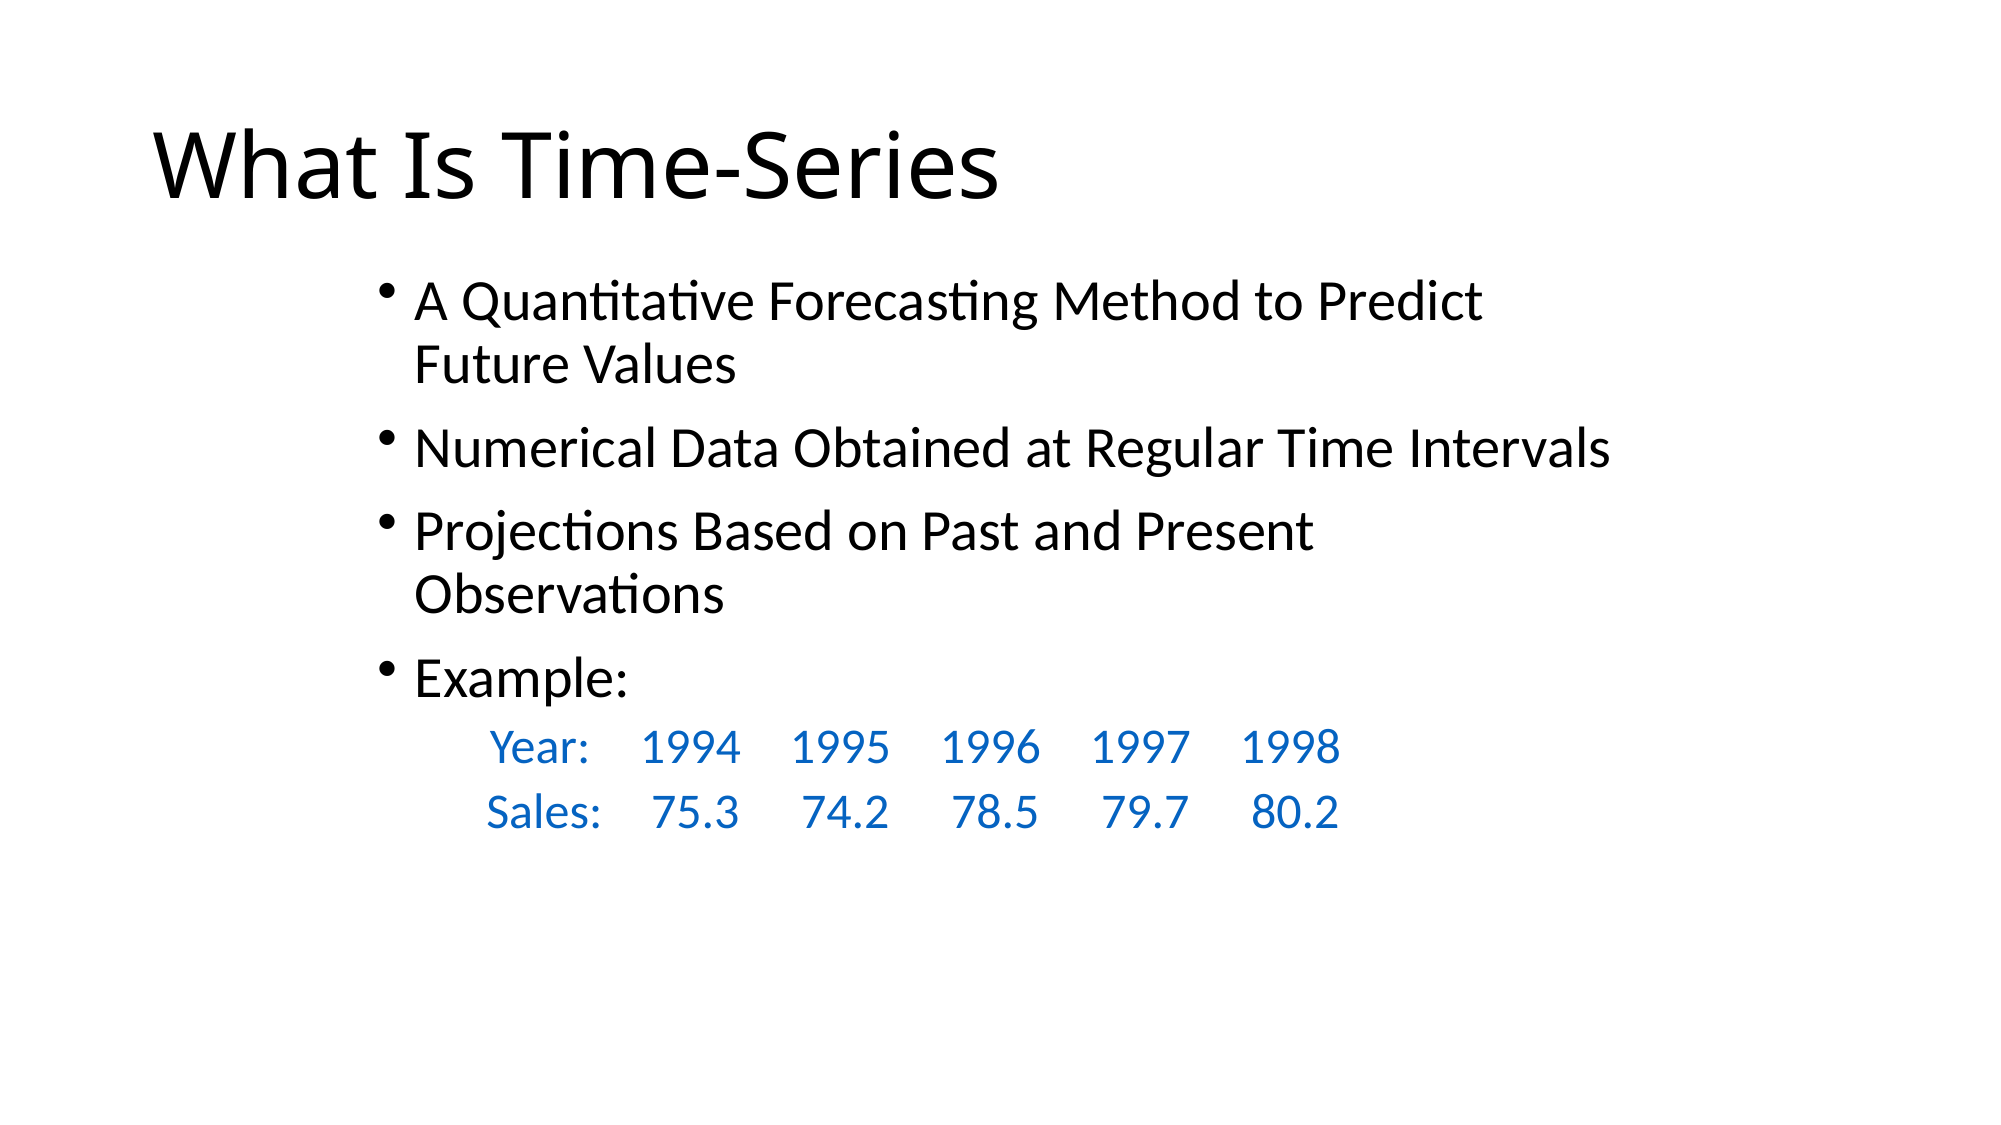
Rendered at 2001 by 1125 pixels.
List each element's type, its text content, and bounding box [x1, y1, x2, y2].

title What Is Time-Series [137, 59, 1863, 278]
list A Quantitative Forecasting Method to Predict Future Values Numerical Data Obtained at Regular Time Intervals Projections Based on Past and Present Observations Example: Year: 1994 1995 1996 1997 1998 Sales: 75.3 74.2 78.5 79.7 80.2 [362, 262, 1650, 1050]
